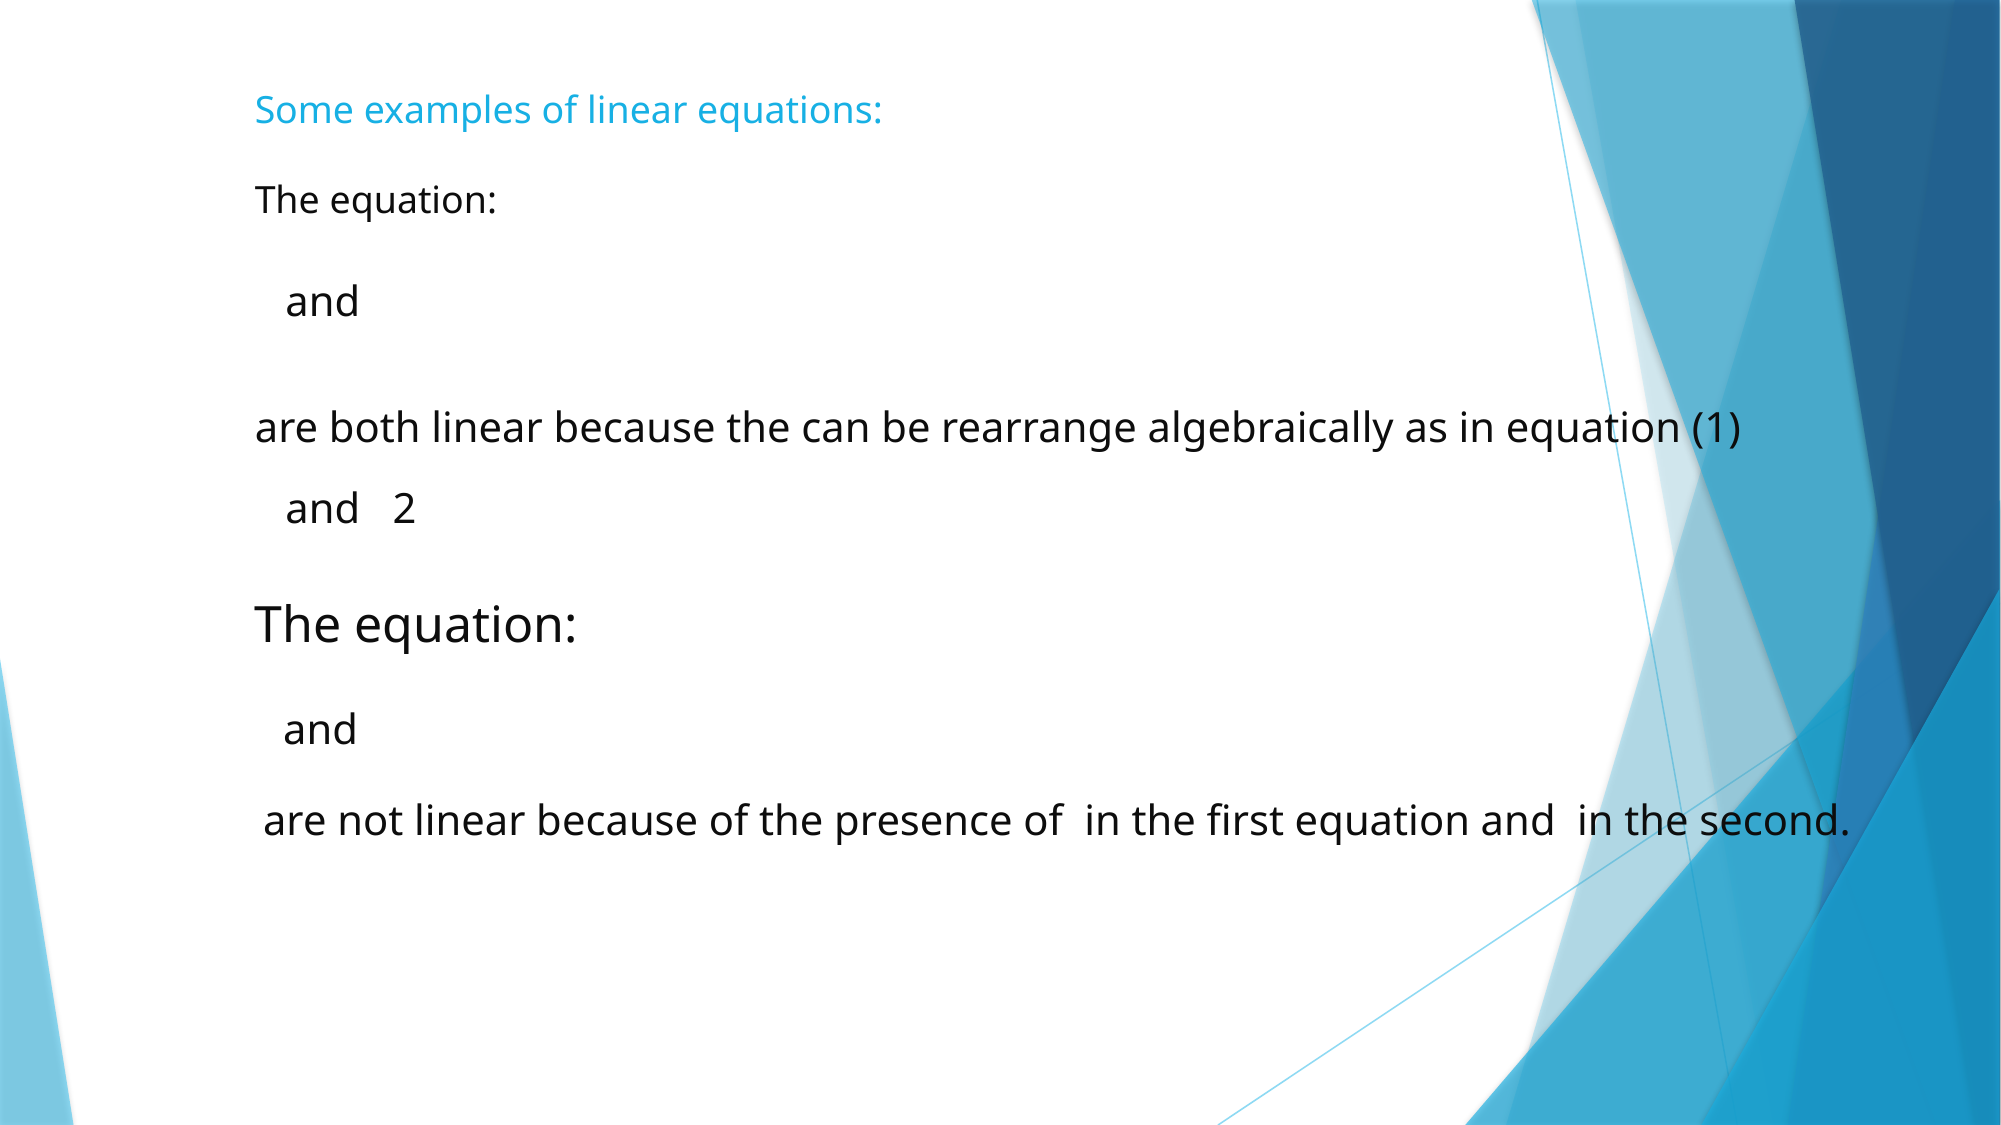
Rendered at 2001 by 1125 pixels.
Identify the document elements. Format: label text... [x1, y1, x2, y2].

text_box The equation: [239, 572, 1865, 726]
text_box are both linear because the can be rearrange algebraically as in equation (1) [239, 383, 1865, 536]
list Some examples of linear equations: The equation: [239, 78, 1865, 320]
